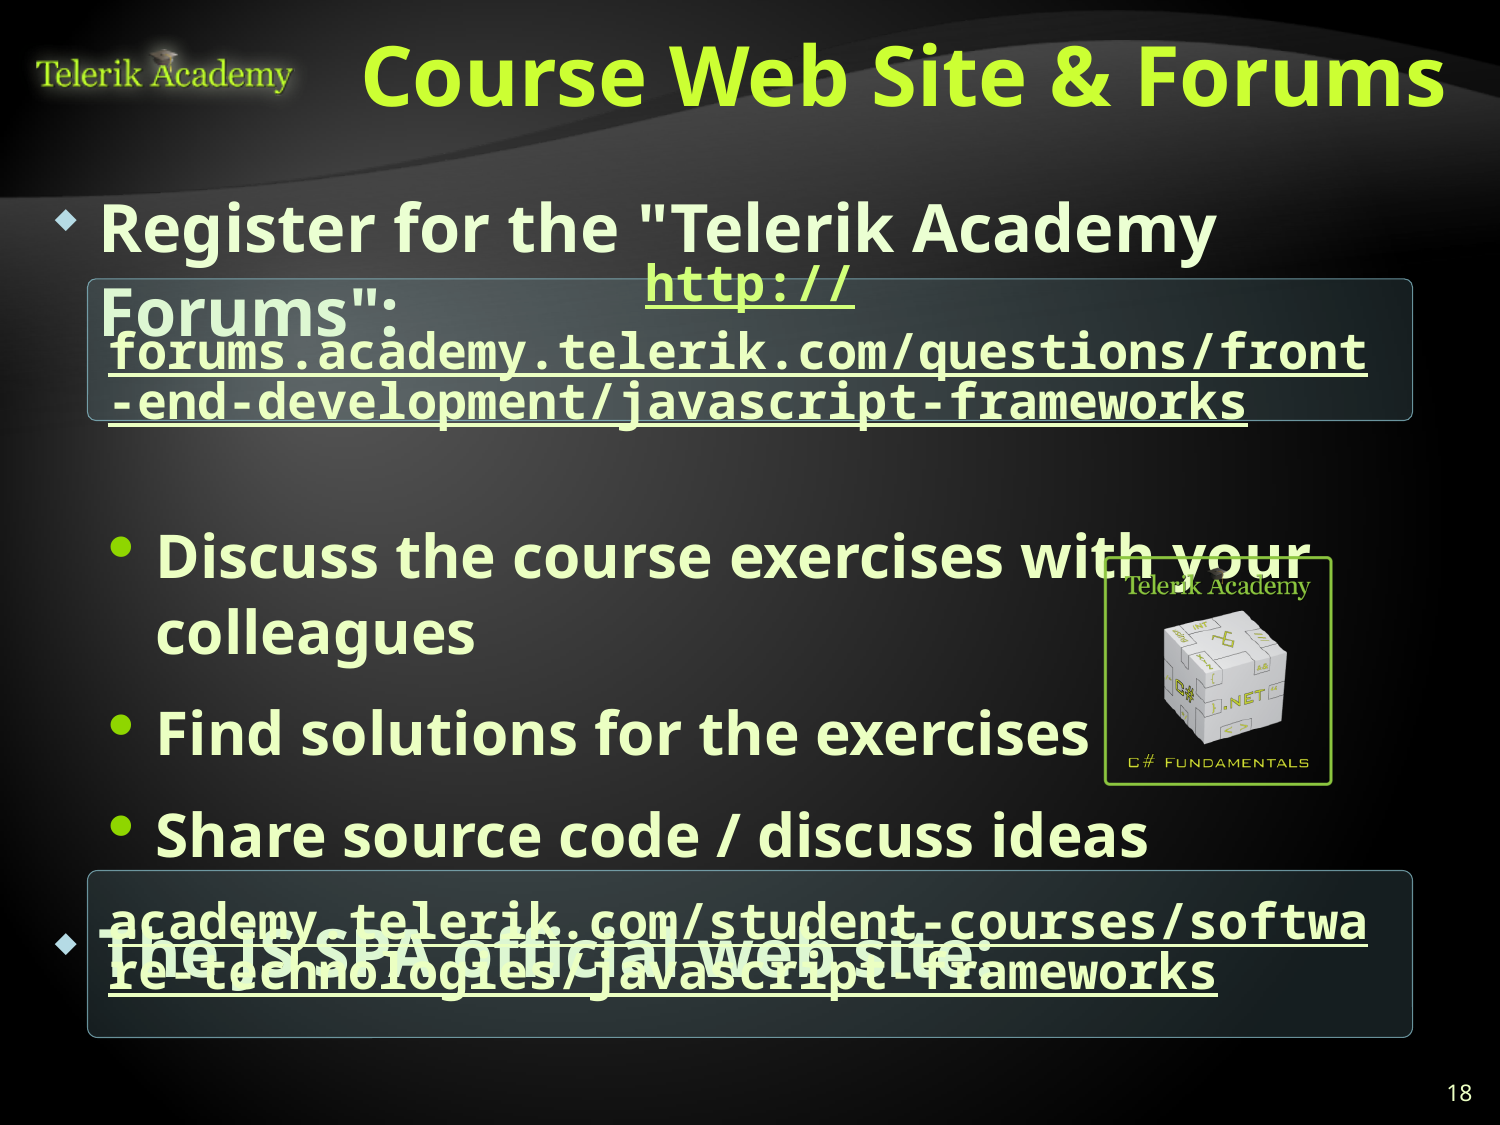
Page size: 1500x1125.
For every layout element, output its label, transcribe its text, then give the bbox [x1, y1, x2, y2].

picture [0, 0, 1500, 1125]
list Register for the "Telerik Academy Forums": Discuss the course exercises with your colleagues Find solutions for the exercises Share source code / discuss ideas The JS SPA official web site: [37, 174, 1463, 1088]
title Course Web Site & Forums [300, 12, 1463, 150]
text_box academy.telerik.com/student-courses/software-technologies/javascript-frameworks [87, 870, 1413, 1038]
slide_number 18 [1412, 1074, 1488, 1113]
text_box http://forums.academy.telerik.com/questions/front-end-development/javascript-frameworks [87, 278, 1413, 421]
